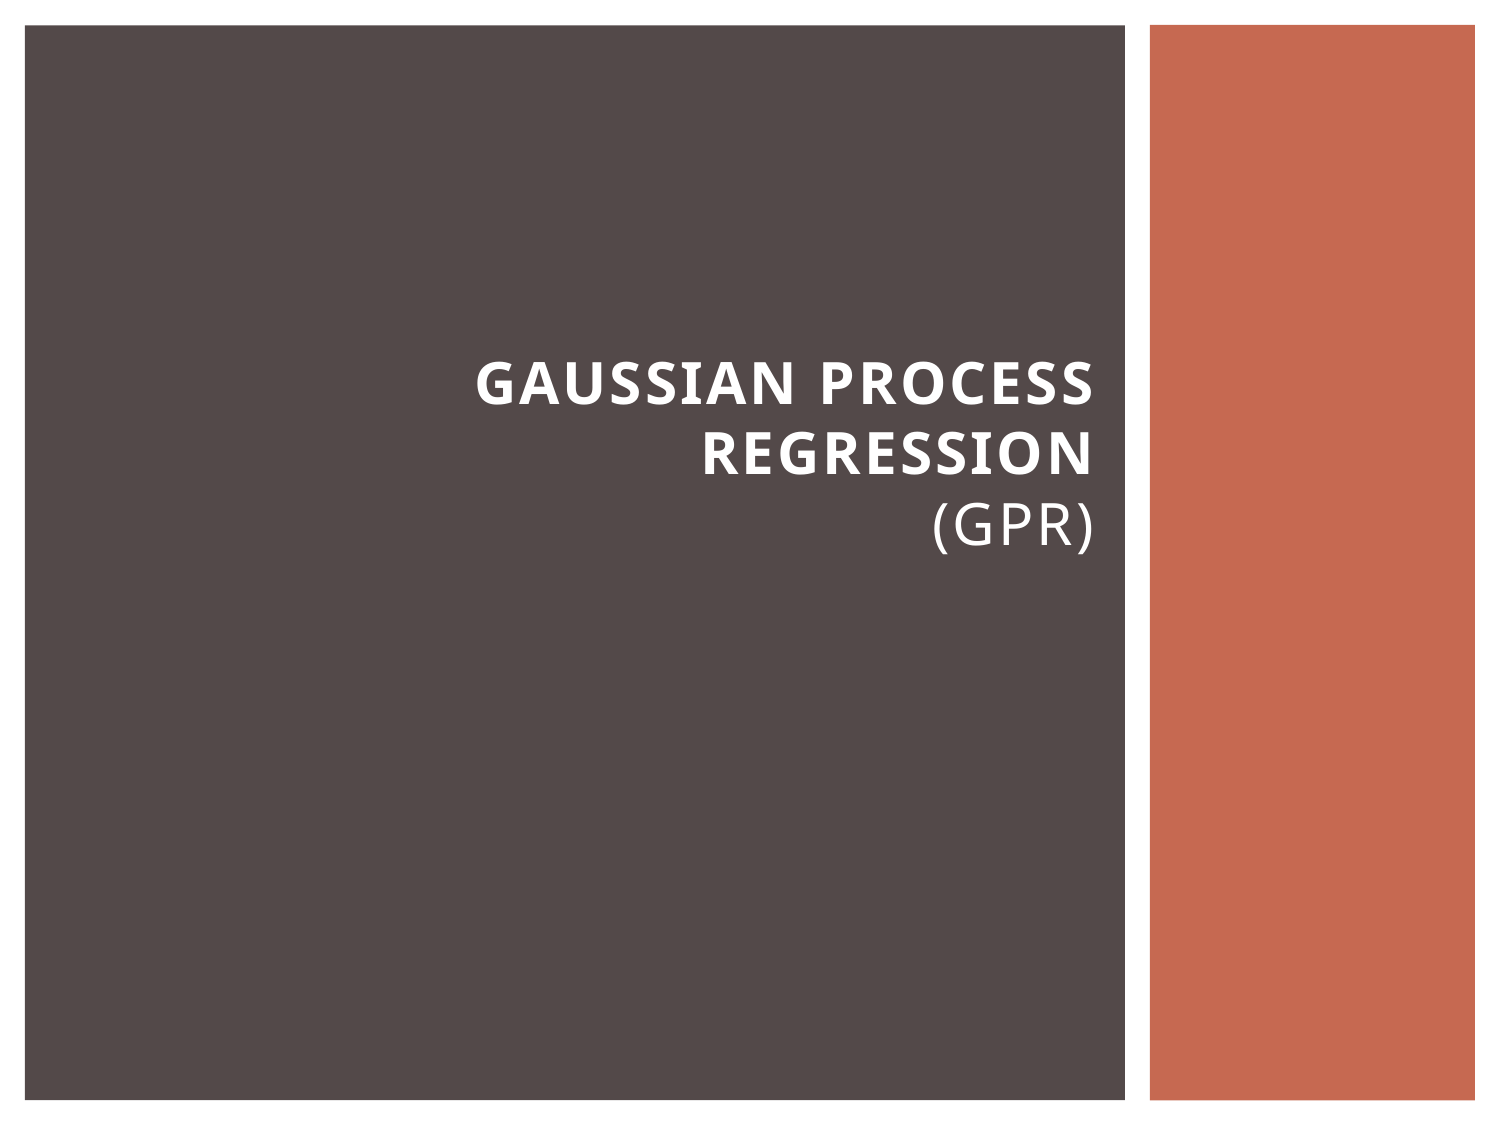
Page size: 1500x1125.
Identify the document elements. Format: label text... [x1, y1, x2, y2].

title Gaussian Process Regression (GPR) [75, 336, 1113, 637]
